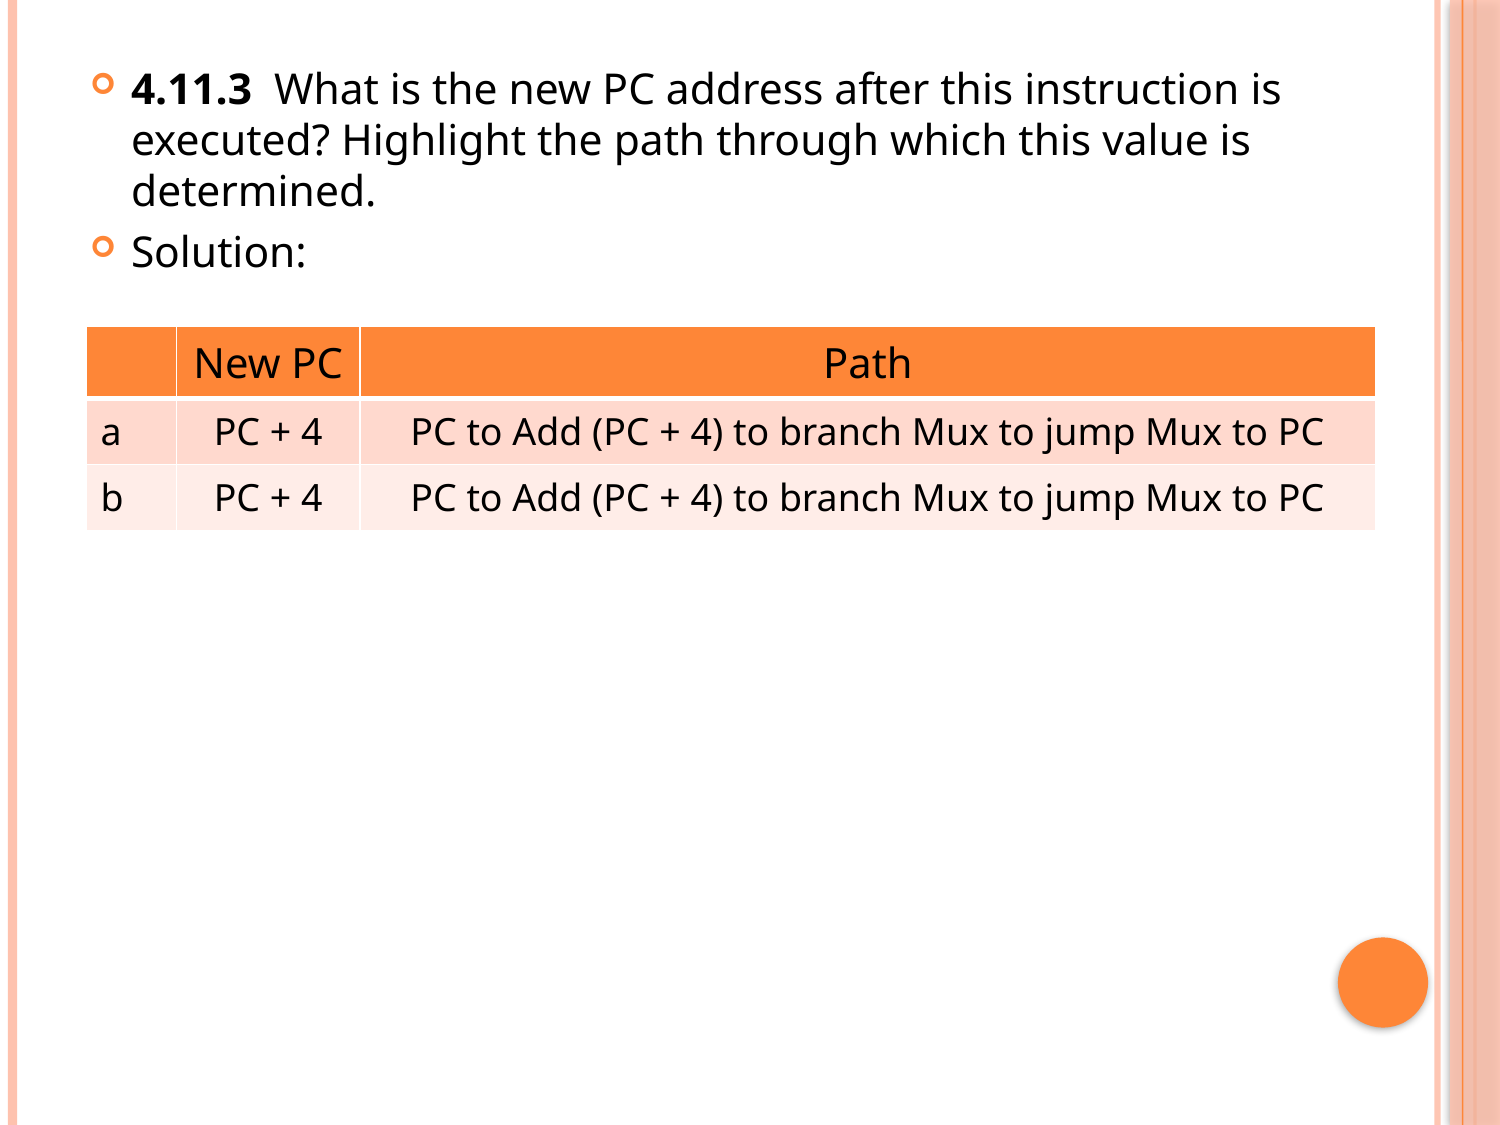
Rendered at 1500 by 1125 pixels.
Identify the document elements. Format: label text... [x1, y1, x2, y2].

table_cell PC + 4 [177, 465, 359, 530]
table_cell PC to Add (PC + 4) to branch Mux to jump Mux to PC [361, 465, 1375, 530]
table_cell a [87, 401, 176, 464]
table_cell PC to Add (PC + 4) to branch Mux to jump Mux to PC [361, 401, 1375, 464]
table_cell b [87, 465, 176, 530]
table_cell PC + 4 [177, 401, 359, 464]
table_header [87, 327, 176, 396]
table_header Path [361, 327, 1375, 396]
list 4.11.3 What is the new PC address after this instruction is executed? Highlight the path through which this value is determined. Solution: [74, 54, 1412, 339]
table_header New PC [177, 327, 359, 396]
